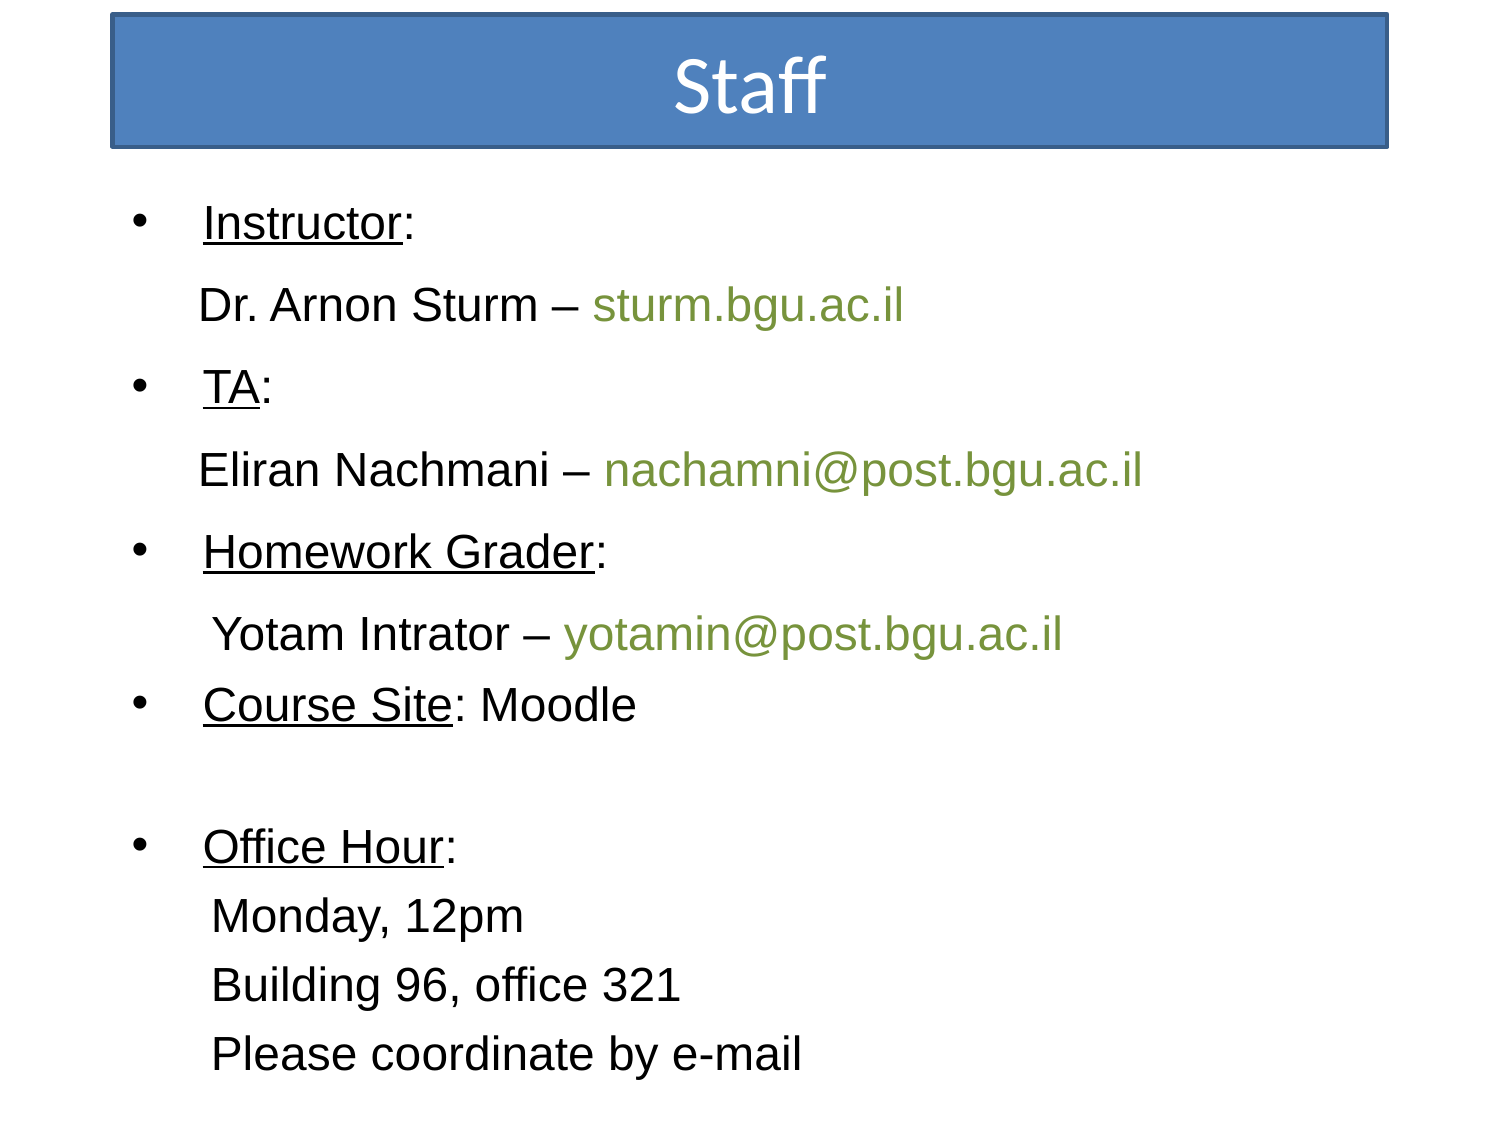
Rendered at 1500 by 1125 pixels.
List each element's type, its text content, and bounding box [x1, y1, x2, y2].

text_box Staff [112, 14, 1388, 147]
text_box Instructor: Dr. Arnon Sturm – sturm.bgu.ac.il TA: Eliran Nachmani – nachamni@post.bgu.ac.il Homework Grader: Yotam Intrator – yotamin@post.bgu.ac.il Course Site: Moodle Office Hour: Monday, 12pm Building 96, office 321 Please coordinate by e-mail [112, 172, 1225, 1099]
